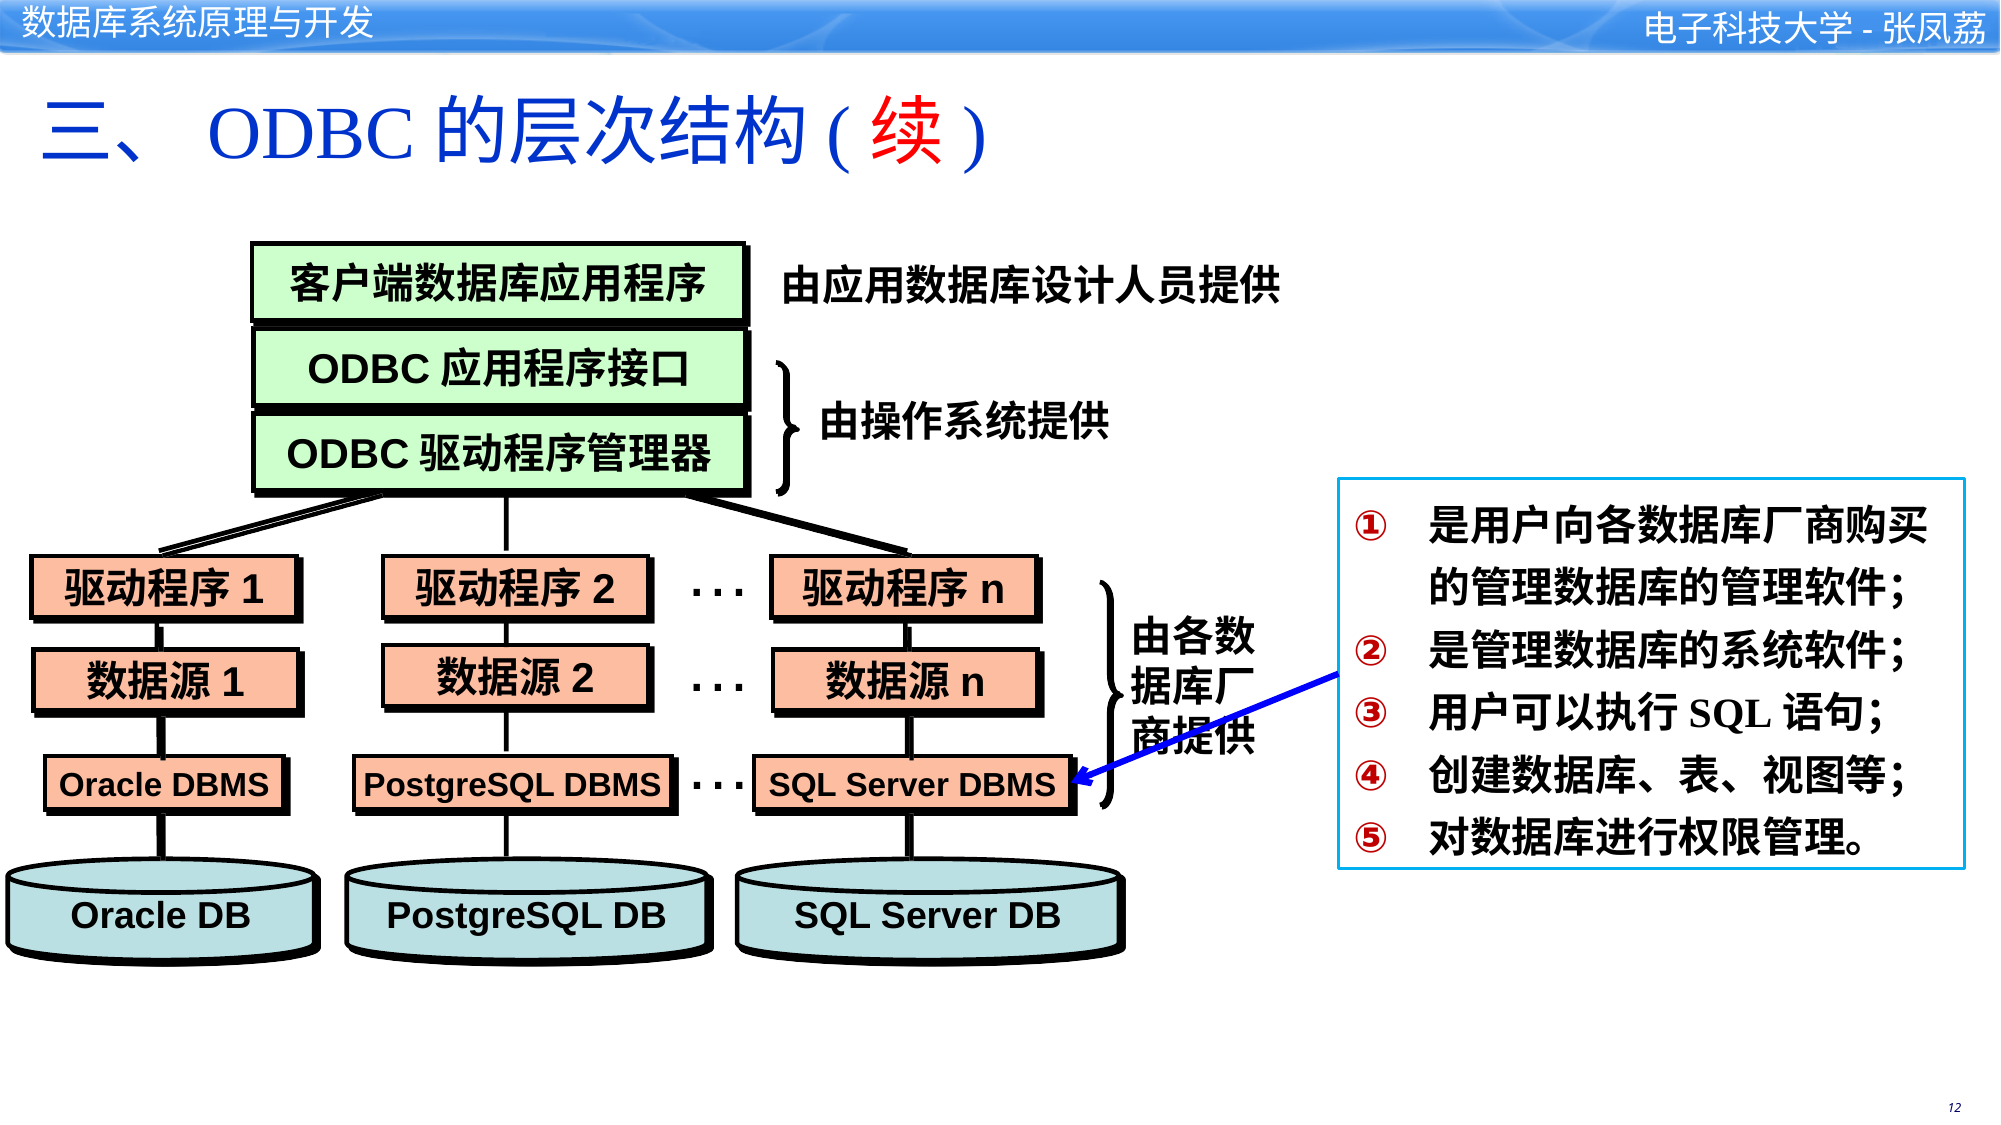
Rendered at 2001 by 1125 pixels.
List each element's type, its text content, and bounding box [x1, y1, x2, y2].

text_box 三、ODBC的层次结构(续) [27, 78, 1048, 180]
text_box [7, 243, 1287, 961]
text_box 是用户向各数据库厂商购买的管理数据库的管理软件； 是管理数据库的系统软件； 用户可以执行SQL语句； 创建数据库、表、视图等； 对数据库进行权限管理。 [1338, 478, 1965, 869]
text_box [1071, 675, 1339, 783]
picture [0, 0, 2000, 55]
